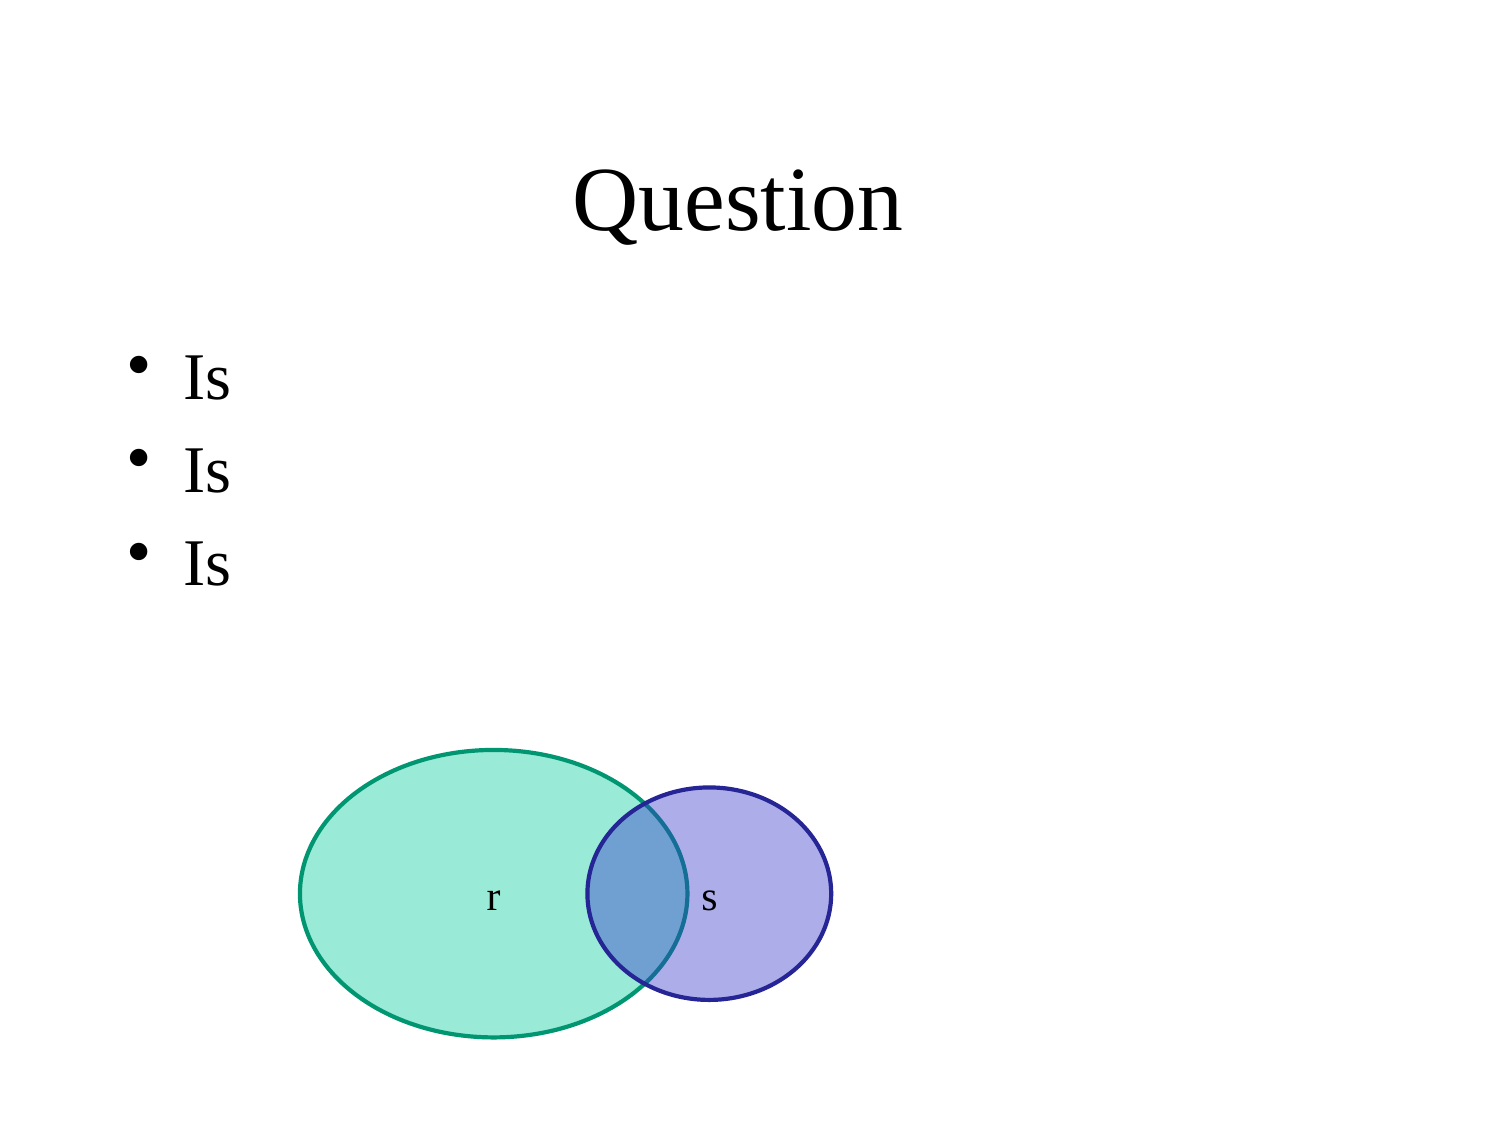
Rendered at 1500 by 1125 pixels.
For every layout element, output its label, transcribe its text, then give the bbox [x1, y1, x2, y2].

text_box r [297, 747, 645, 1040]
text_box s [585, 785, 834, 1003]
title Question [112, 99, 1388, 288]
